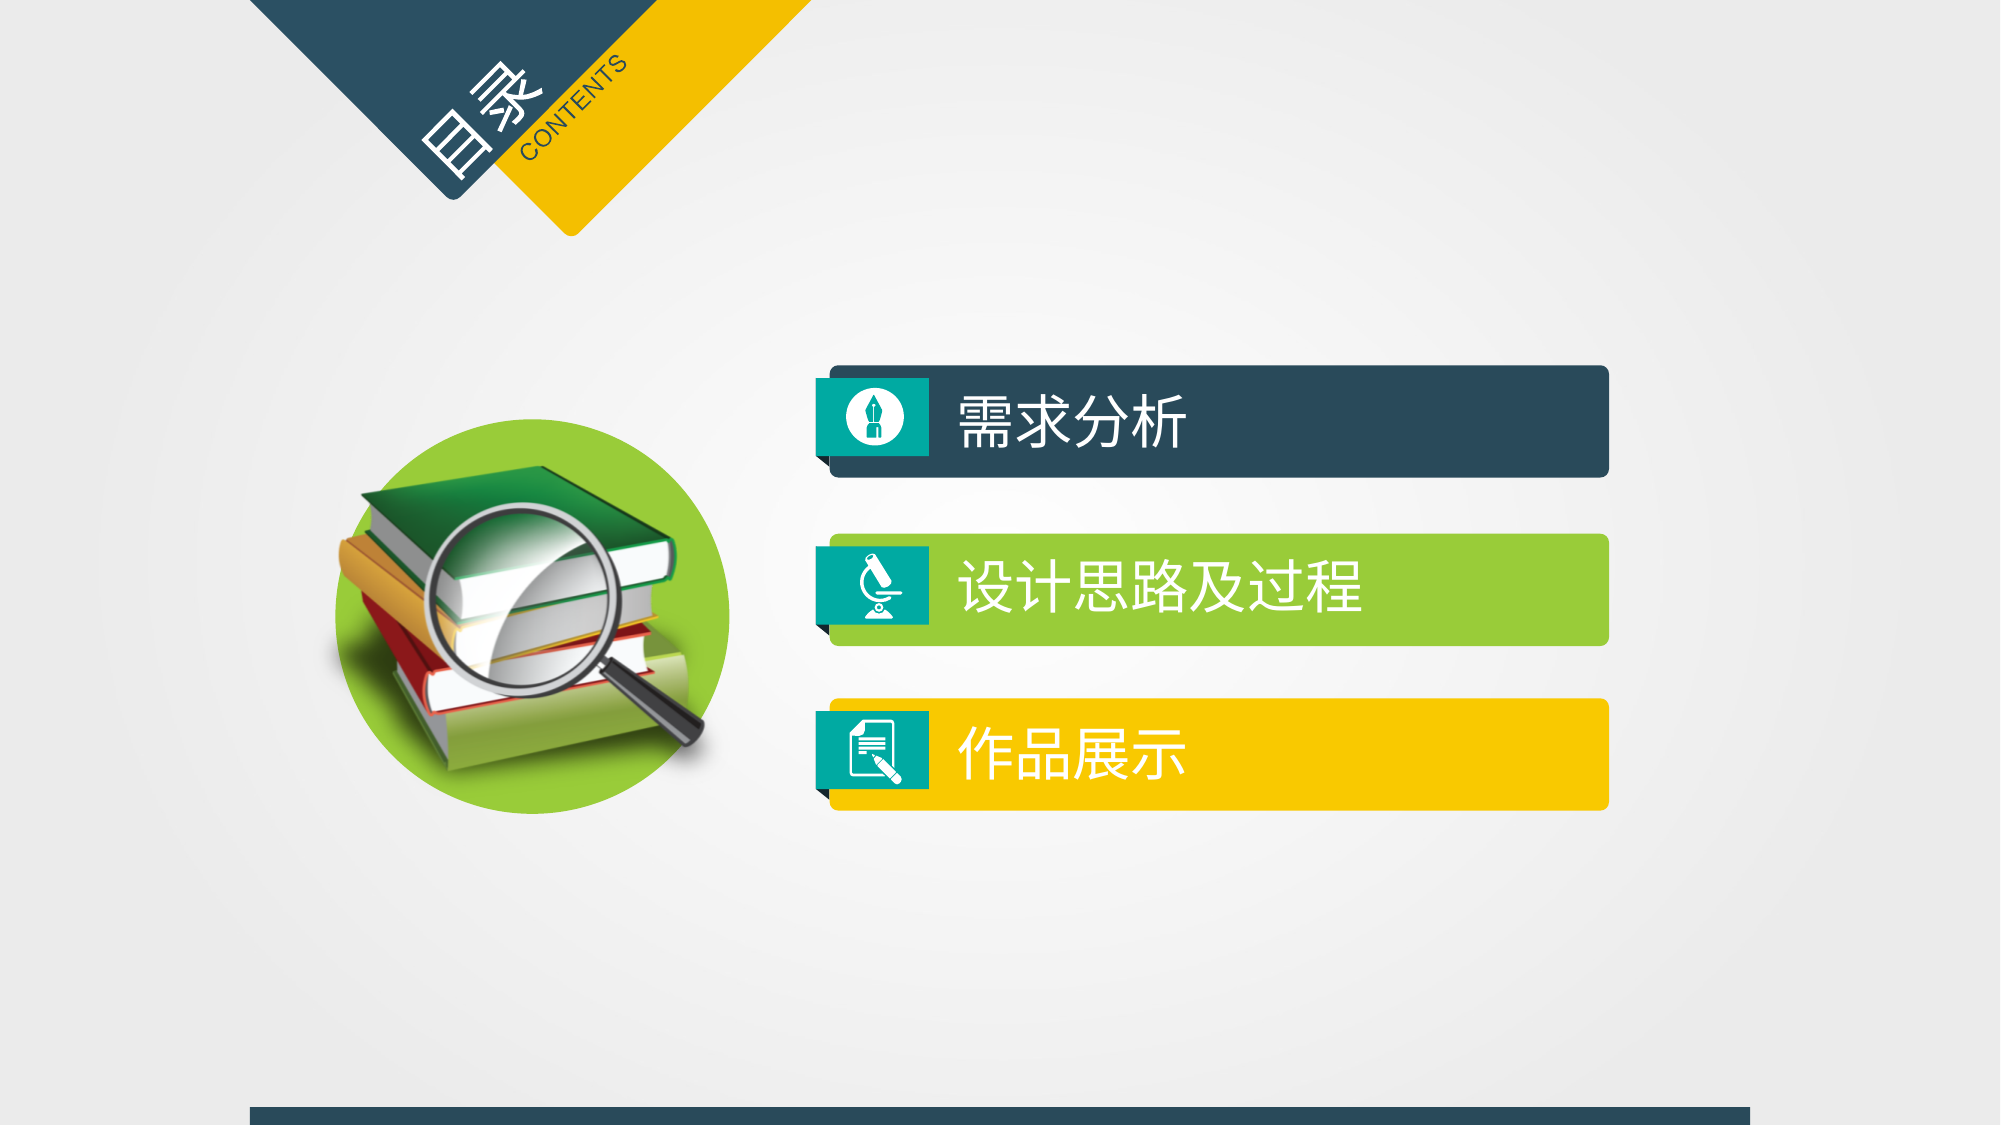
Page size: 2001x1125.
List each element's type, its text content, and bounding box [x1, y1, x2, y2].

text_box [582, 76, 605, 99]
text_box [431, 419, 634, 447]
text_box [421, 108, 493, 181]
text_box [520, 142, 538, 161]
text_box [815, 546, 929, 625]
text_box [557, 100, 576, 119]
text_box [570, 89, 592, 111]
text_box 设计思路及过程 [941, 542, 1566, 628]
text_box [829, 698, 1610, 811]
text_box [481, 807, 584, 814]
text_box [829, 365, 1610, 478]
text_box [533, 129, 552, 147]
text_box [815, 711, 929, 790]
text_box [816, 625, 829, 636]
text_box [875, 591, 903, 595]
text_box 需求分析 [941, 378, 1566, 463]
text_box 作品展示 [941, 709, 1566, 795]
text_box [849, 719, 902, 785]
text_box [860, 553, 893, 619]
text_box [608, 54, 627, 73]
text_box [545, 113, 568, 136]
text_box [815, 378, 929, 457]
text_box [817, 790, 829, 800]
picture [0, 0, 2001, 1125]
text_box [594, 64, 613, 82]
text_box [845, 387, 905, 446]
text_box [495, 0, 812, 237]
text_box [469, 60, 543, 133]
text_box [249, 1107, 1751, 1125]
text_box [249, 0, 657, 200]
text_box [817, 457, 829, 467]
text_box [829, 533, 1610, 647]
